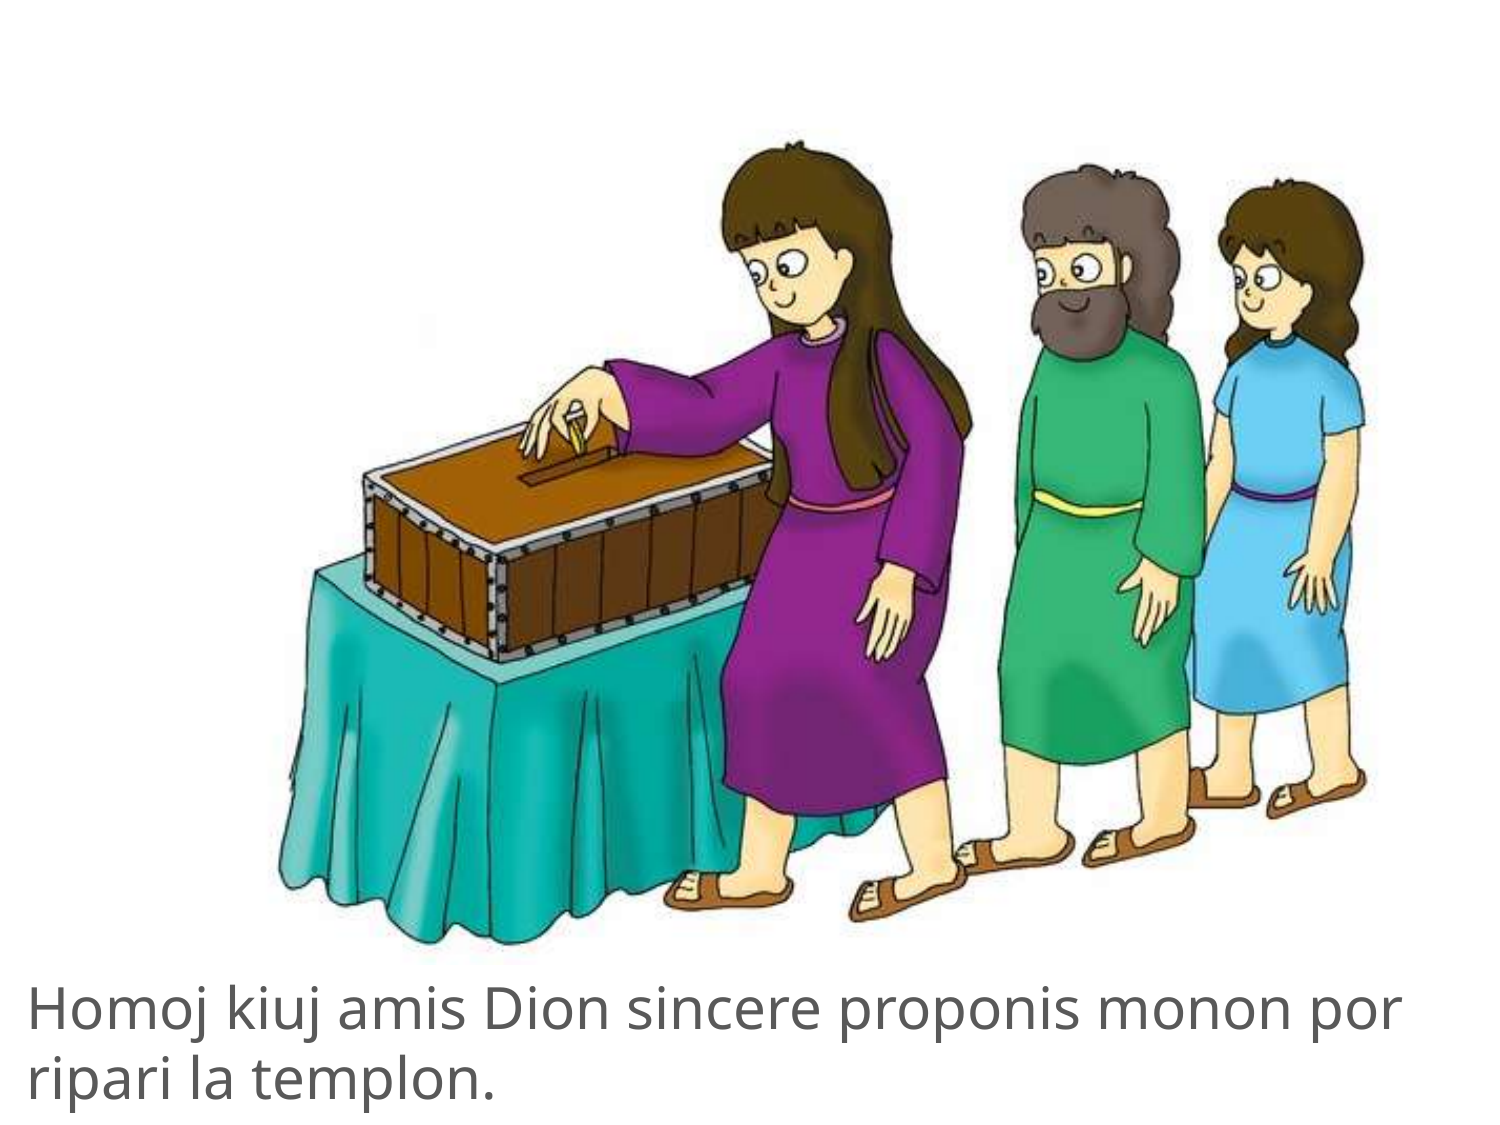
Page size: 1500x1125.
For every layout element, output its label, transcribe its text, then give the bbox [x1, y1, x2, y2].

picture [67, 0, 1433, 965]
text_box Homoj kiuj amis Dion sincere proponis monon por ripari la templon. [11, 964, 1498, 1119]
